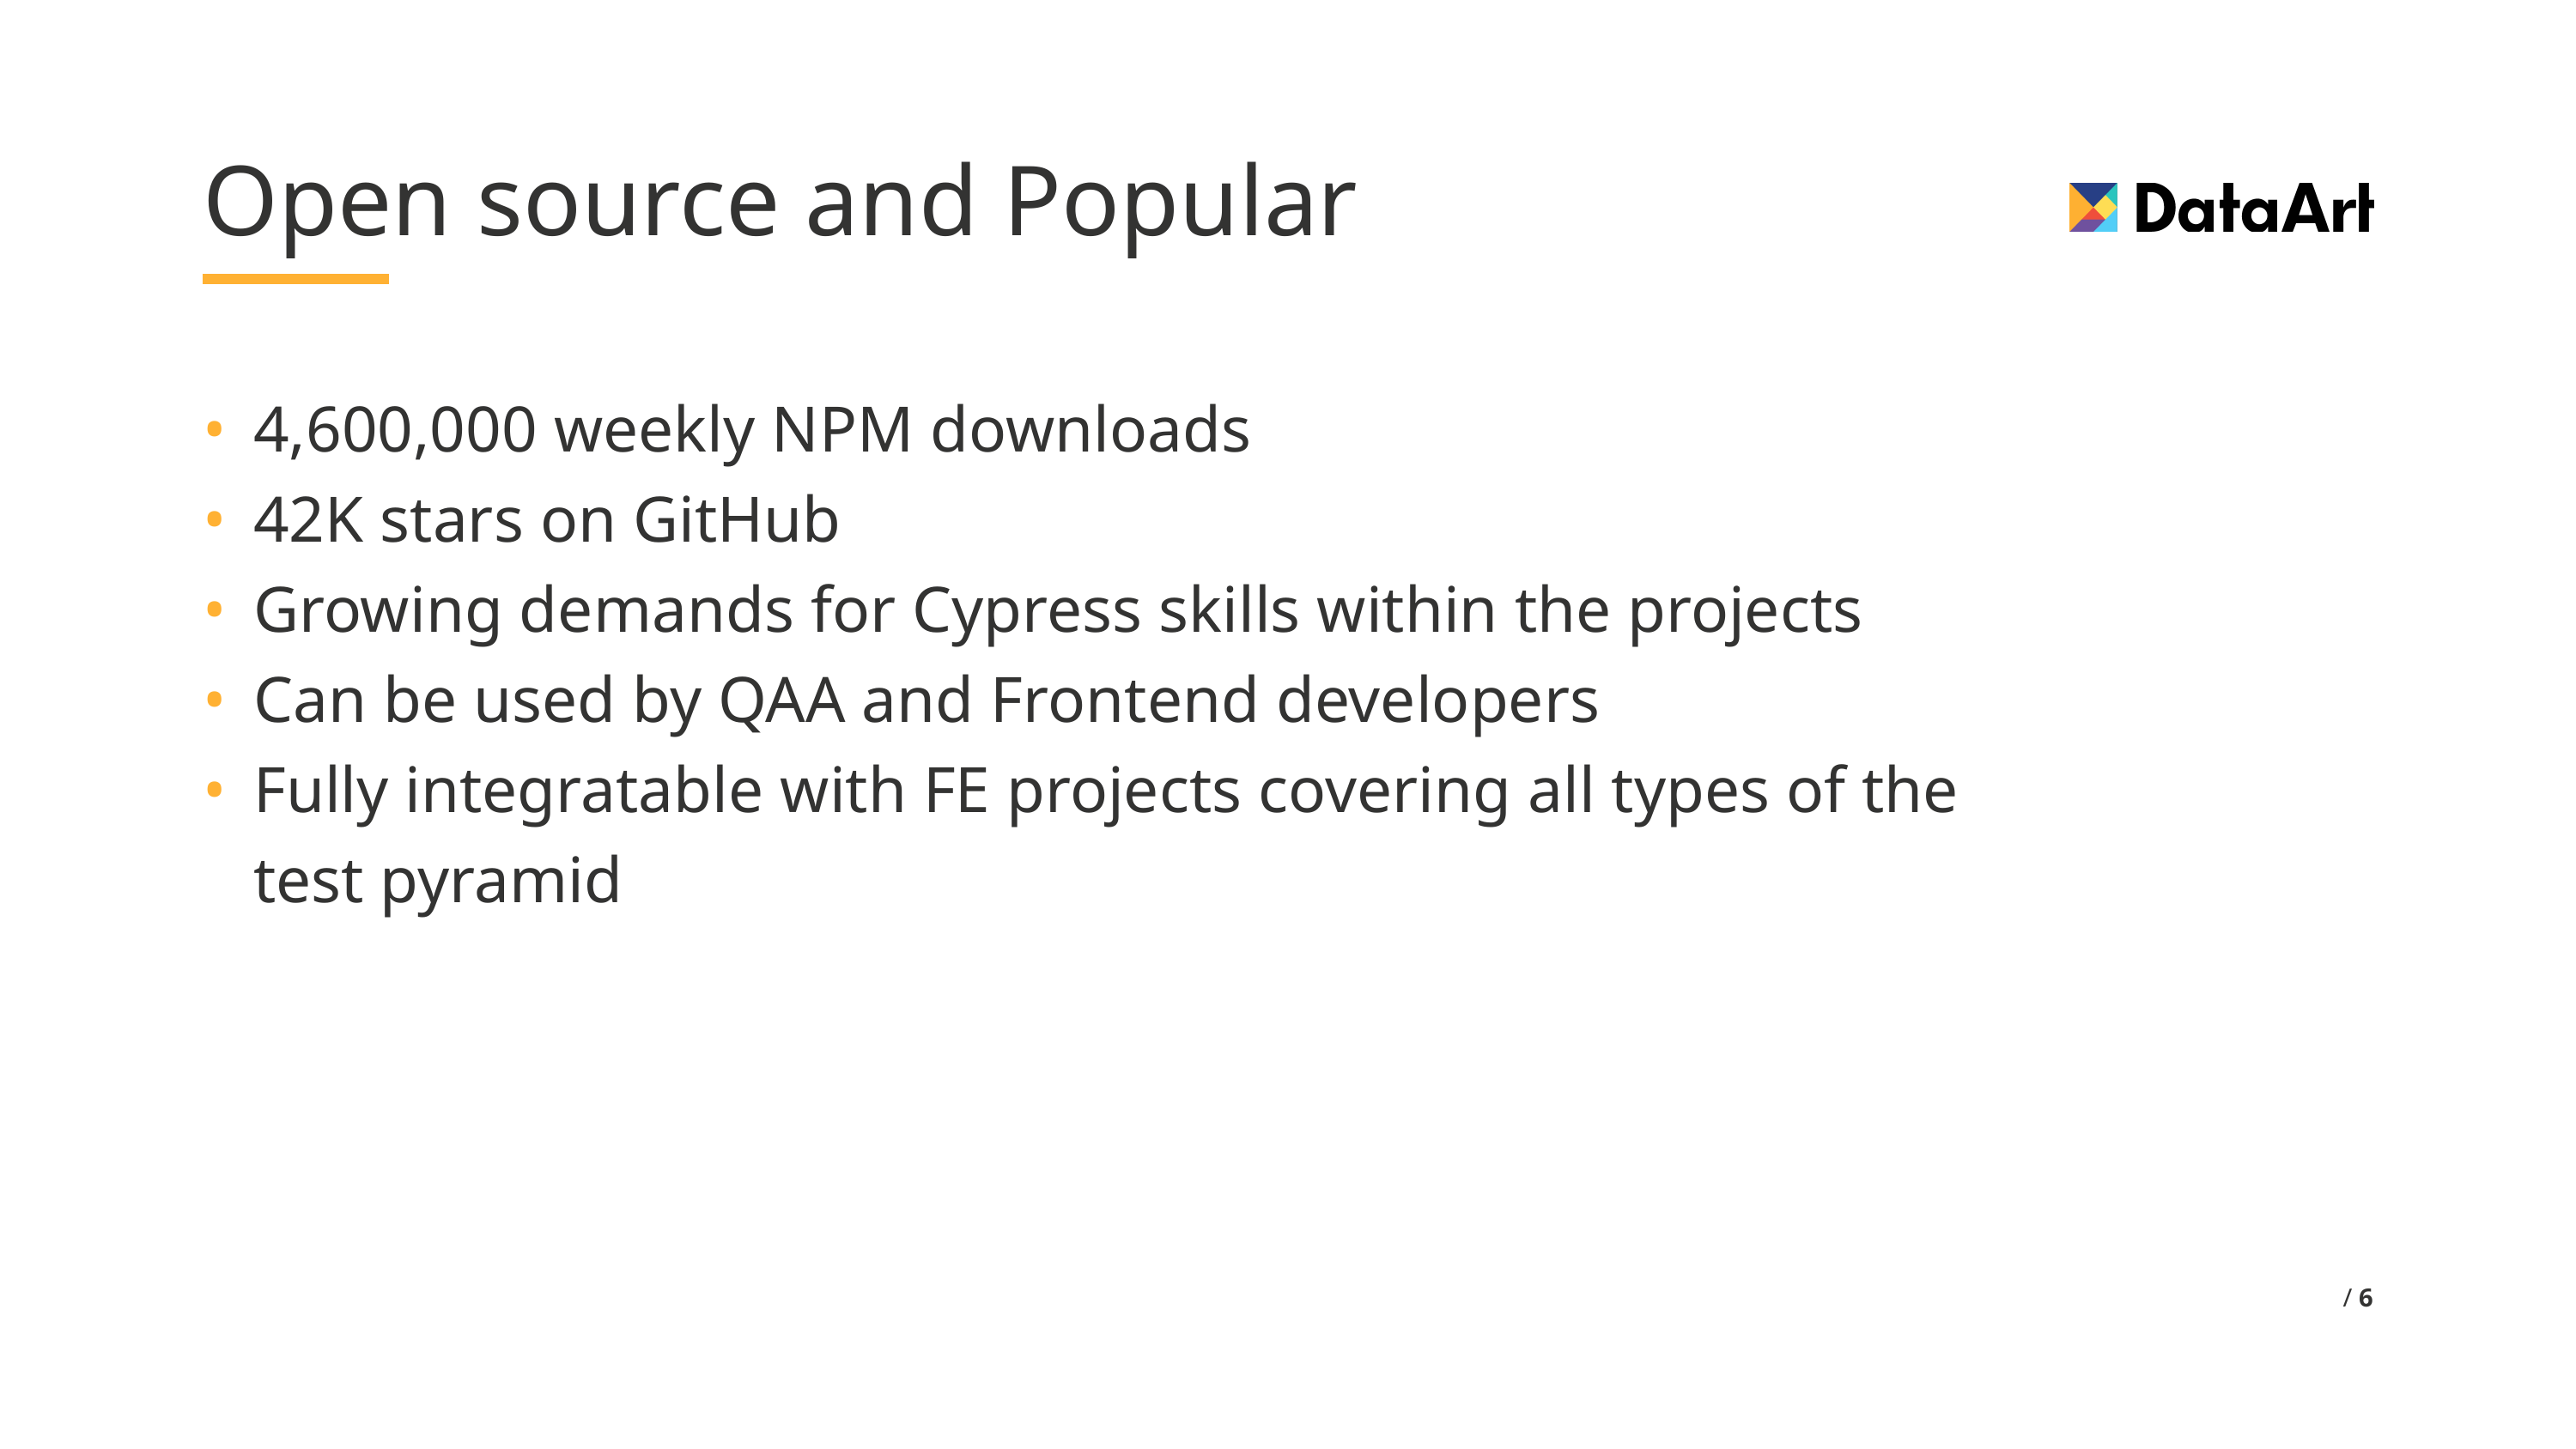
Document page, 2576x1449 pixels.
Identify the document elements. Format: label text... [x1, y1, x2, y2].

picture [2069, 183, 2374, 232]
list 4,600,000 weekly NPM downloads 42K stars on GitHub Growing demands for Cypress skills within the projects Can be used by QAA and Frontend developers Fully integratable with FE projects covering all types of the test pyramid [203, 374, 2084, 1410]
title Open source and Popular [203, 152, 1735, 279]
slide_number / 6 [2185, 1282, 2373, 1354]
